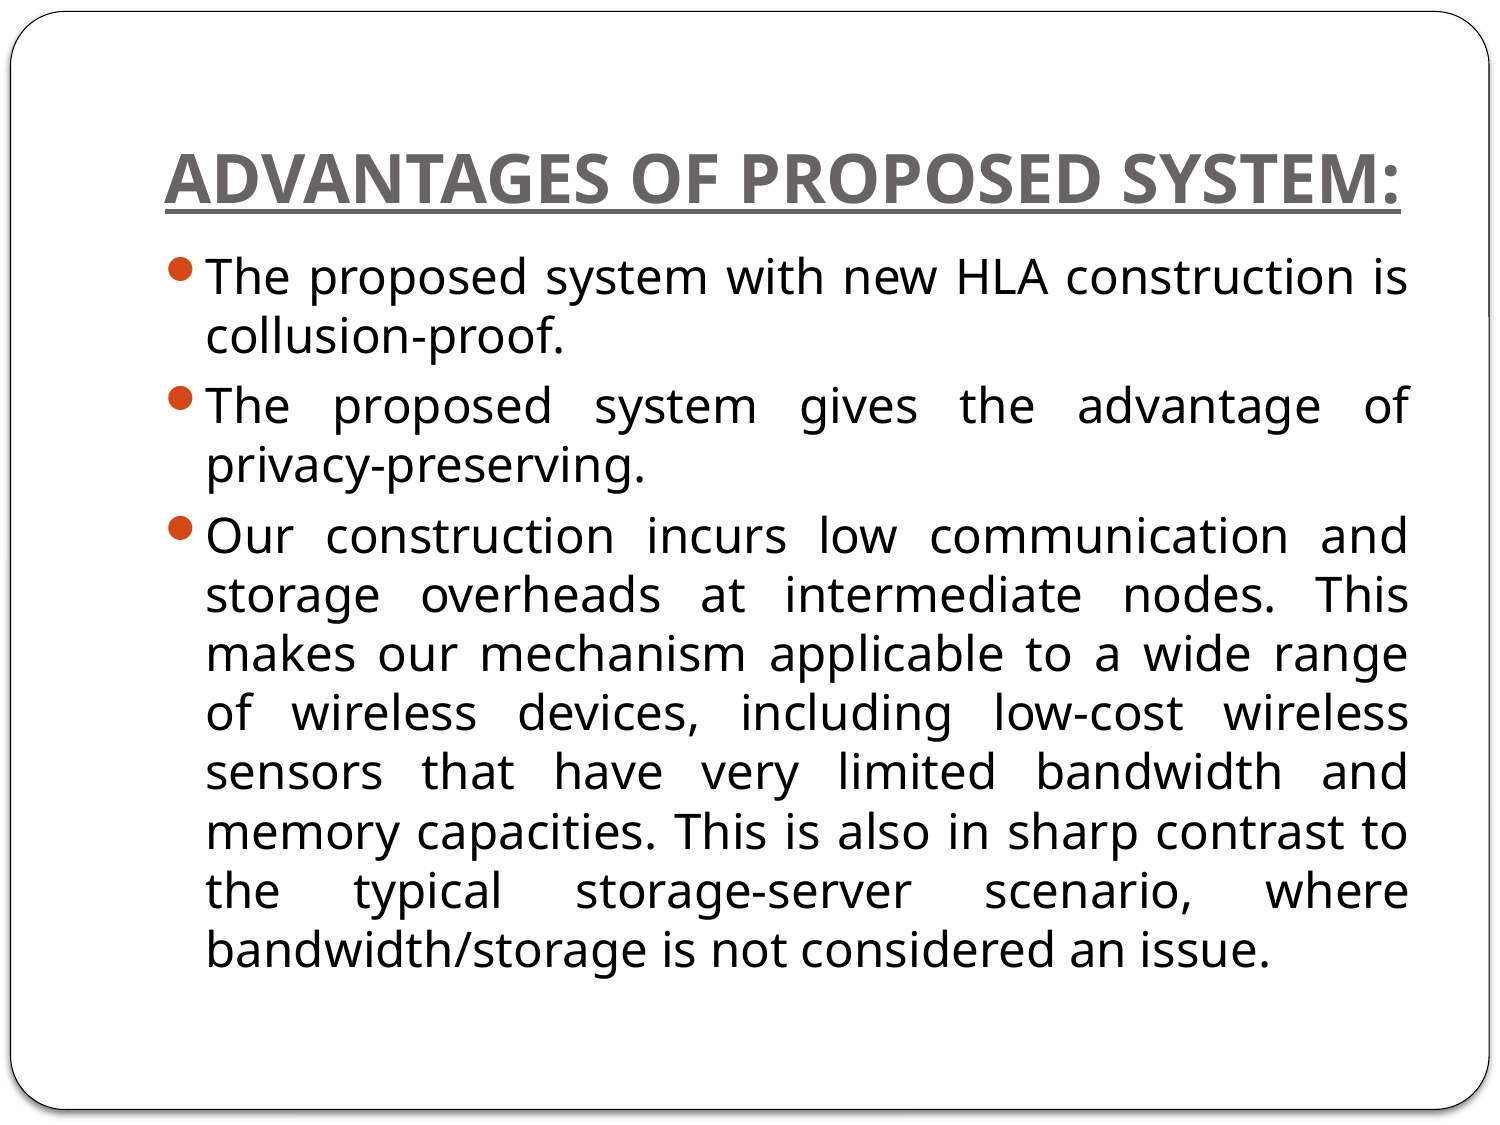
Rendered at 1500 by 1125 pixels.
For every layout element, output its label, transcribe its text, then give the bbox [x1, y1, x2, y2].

list The proposed system with new HLA construction is collusion-proof. The proposed system gives the advantage of privacy-preserving. Our construction incurs low communication and storage overheads at intermediate nodes. This makes our mechanism applicable to a wide range of wireless devices, including low-cost wireless sensors that have very limited bandwidth and memory capacities. This is also in sharp contrast to the typical storage-server scenario, where bandwidth/storage is not considered an issue. [150, 237, 1425, 988]
title ADVANTAGES OF PROPOSED SYSTEM: [150, 45, 1425, 233]
